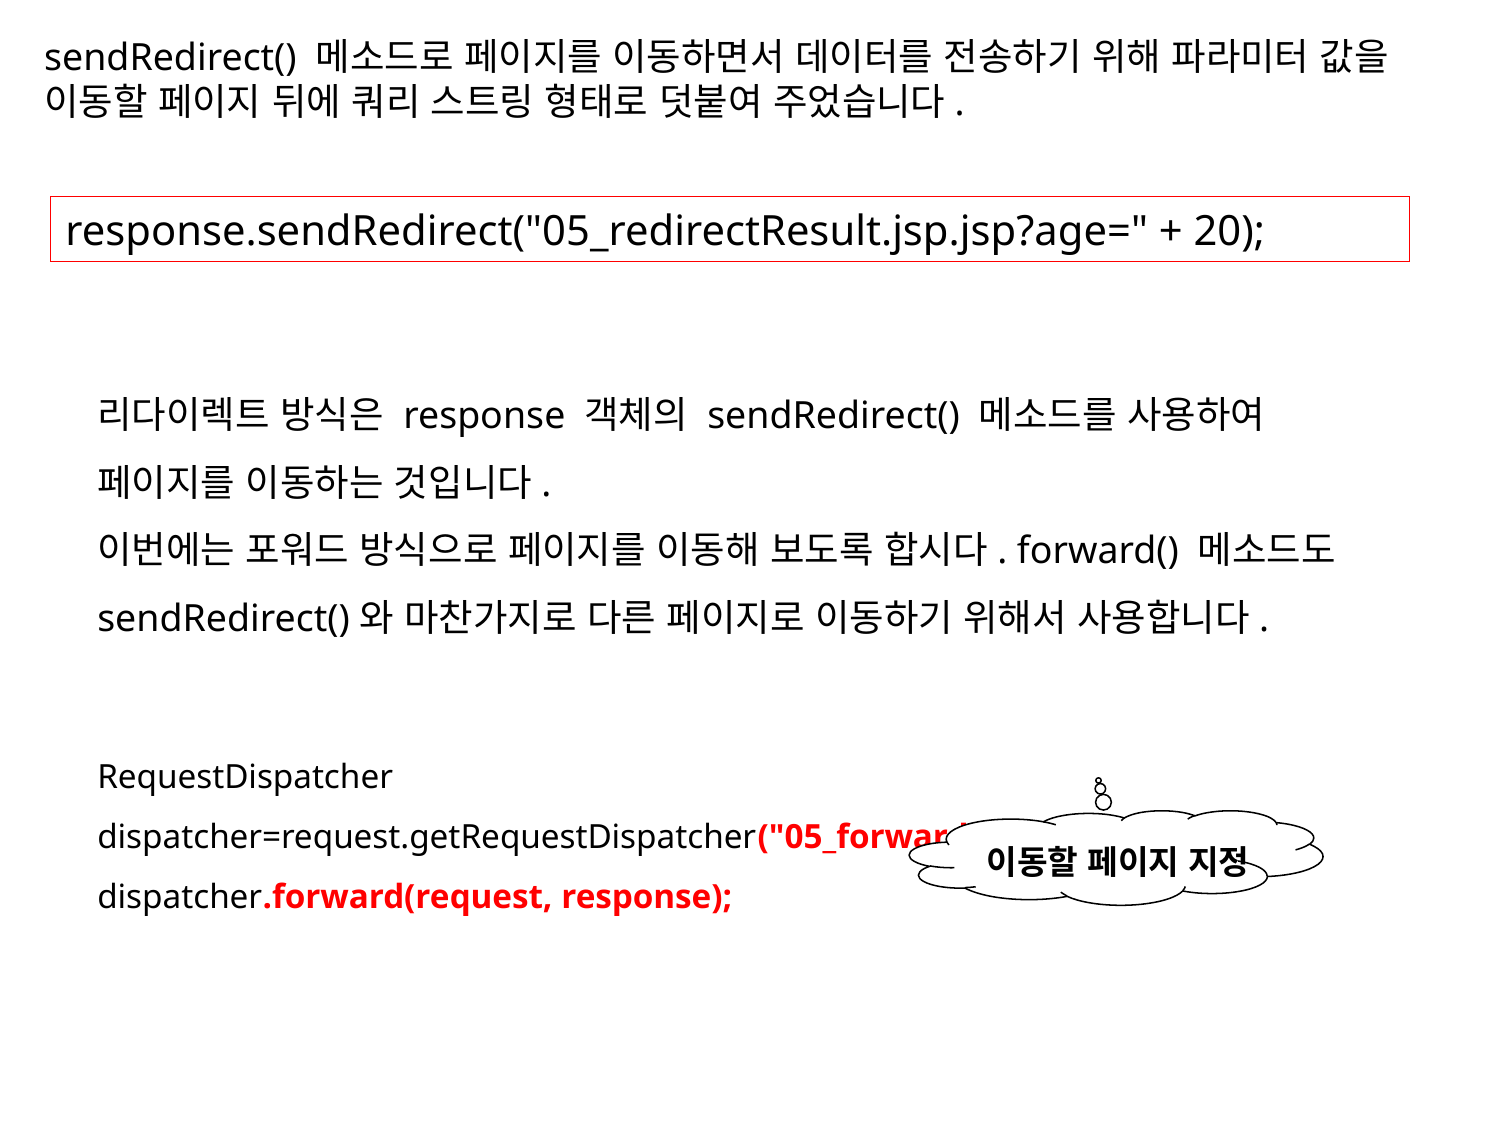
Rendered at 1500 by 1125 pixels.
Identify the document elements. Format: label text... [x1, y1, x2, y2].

text_box sendRedirect() 메소드로 페이지를 이동하면서 데이터를 전송하기 위해 파라미터 값을 이동할 페이지 뒤에 쿼리 스트링 형태로 덧붙여 주었습니다. [29, 75, 1471, 131]
text_box RequestDispatcher dispatcher=request.getRequestDispatcher("05_forwardResult.jsp“); dispatcher.forward(request, response); [82, 727, 1418, 923]
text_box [909, 810, 1324, 906]
text_box [0, 0, 1500, 75]
text_box 리다이렉트 방식은 response 객체의 sendRedirect() 메소드를 사용하여 페이지를 이동하는 것입니다. 이번에는 포워드 방식으로 페이지를 이동해 보도록 합시다. forward() 메소드도 sendRedirect()와 마찬가지로 다른 페이지로 이동하기 위해서 사용합니다. [82, 361, 1418, 647]
text_box response.sendRedirect("05_redirectResult.jsp.jsp?age=" + 20); [50, 196, 1410, 262]
